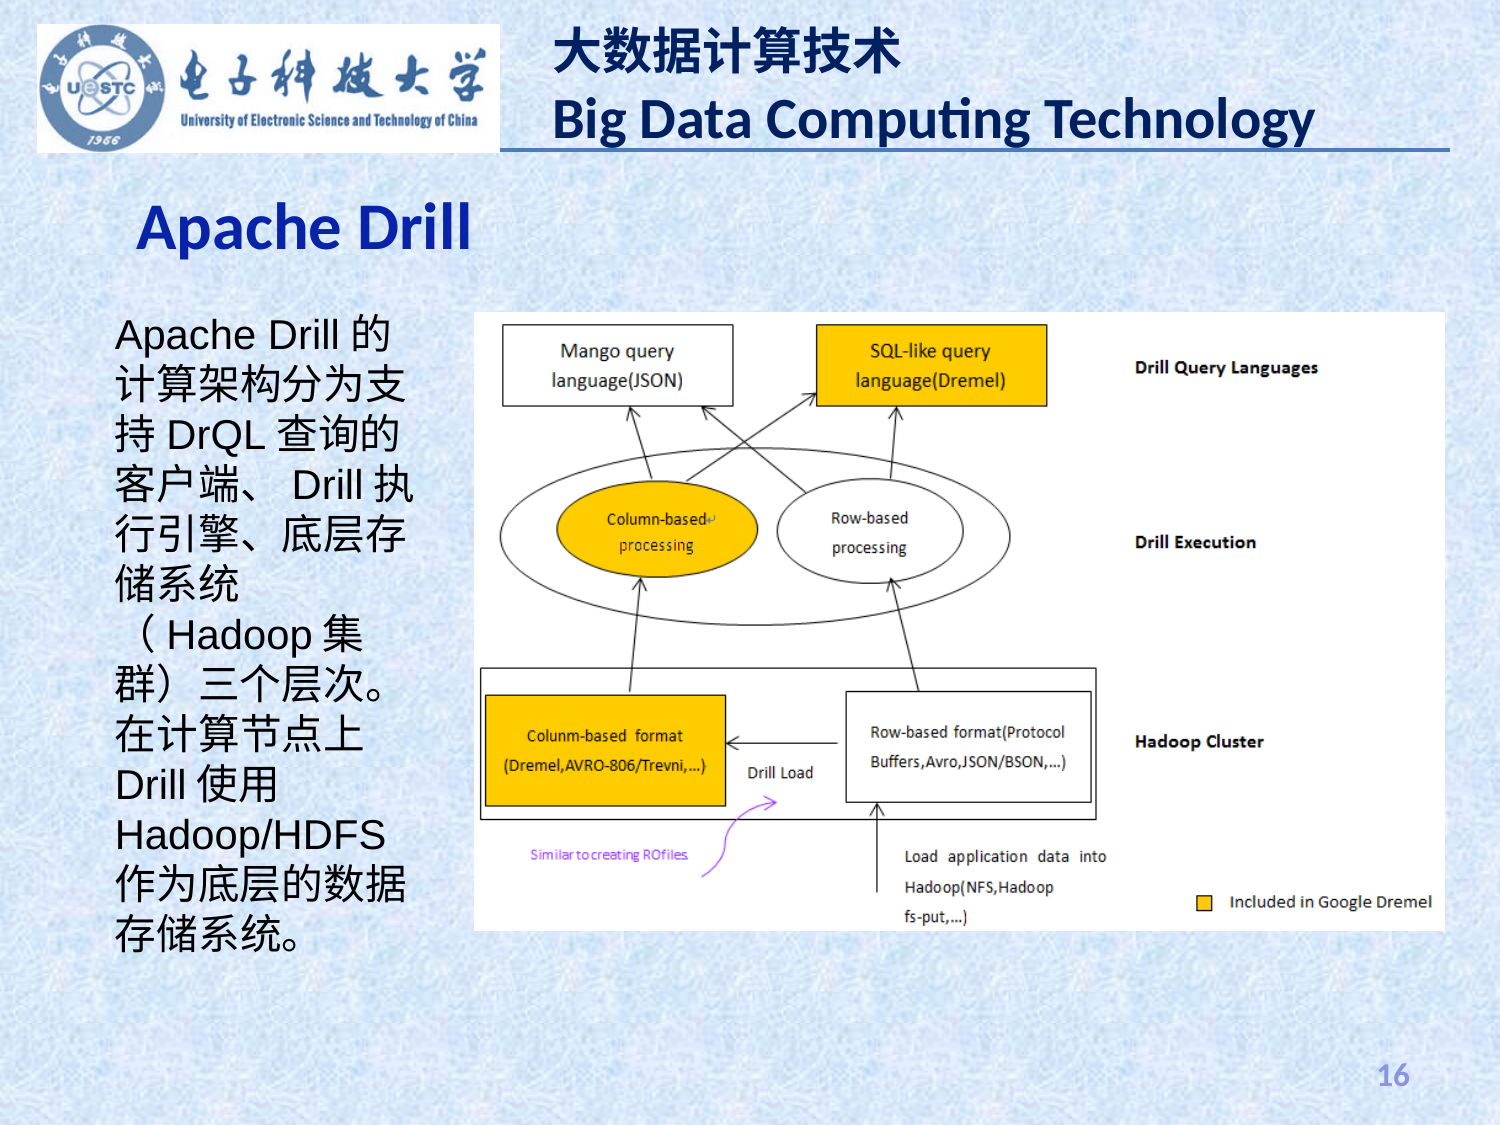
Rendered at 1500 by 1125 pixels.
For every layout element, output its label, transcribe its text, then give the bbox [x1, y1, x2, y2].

slide_number 16 [1074, 1042, 1425, 1103]
picture [0, 0, 1500, 1125]
text_box Apache Drill的计算架构分为支持DrQL查询的客户端、Drill执行引擎、底层存储系统（Hadoop集群）三个层次。在计算节点上Drill使用Hadoop/HDFS作为底层的数据存储系统。 [99, 299, 441, 965]
text_box 大数据计算技术 Big Data Computing Technology [537, 12, 1450, 149]
text_box Apache Drill [121, 175, 1422, 270]
